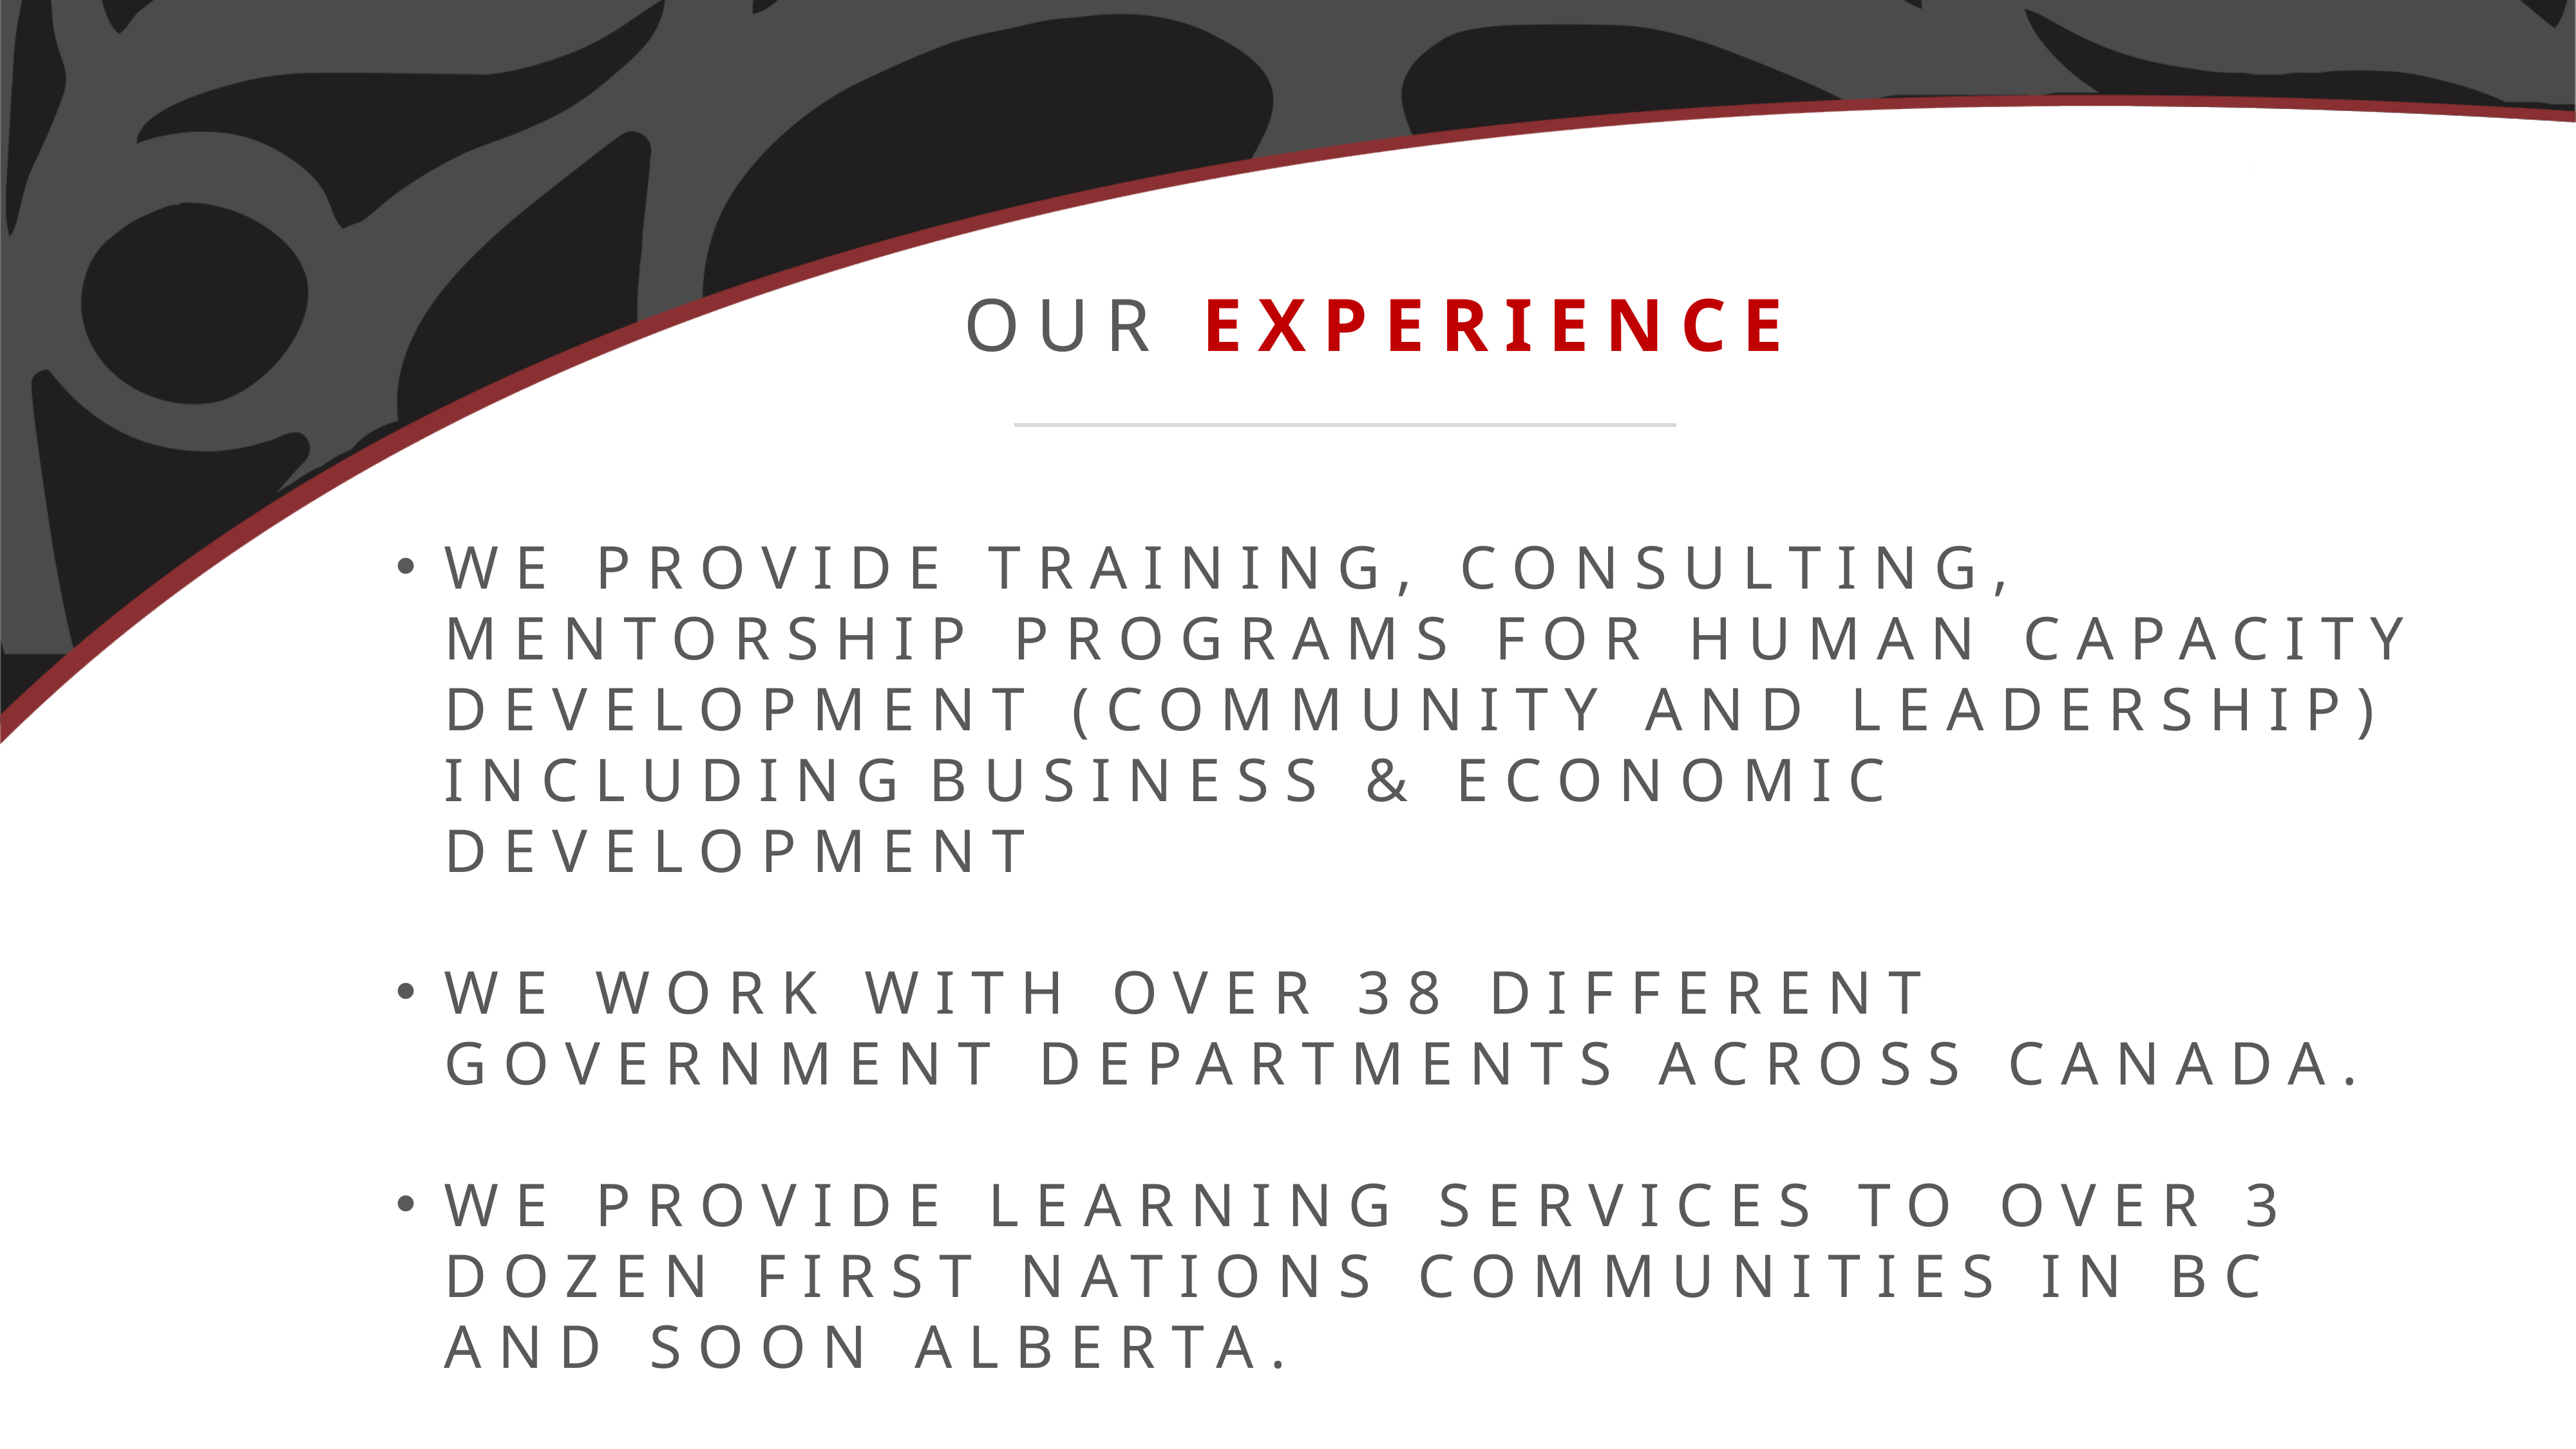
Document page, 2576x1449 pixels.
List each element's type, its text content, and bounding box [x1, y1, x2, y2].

text_box We provide training, CONSULTING, MENTORSHIP PROGRAMS FOR HUMAN CAPACITY DEVELOPMENT (COMMUNITY AND LEADERSHIP) including BUSINESS & ECONOMIC DEVELOPMENT We work with over 38 different government departments across Canada. We provide learning services to over 3 dozen First Nations Communities IN BC AND SOON ALBERTA. [386, 745, 2473, 1449]
picture [0, 0, 2576, 745]
